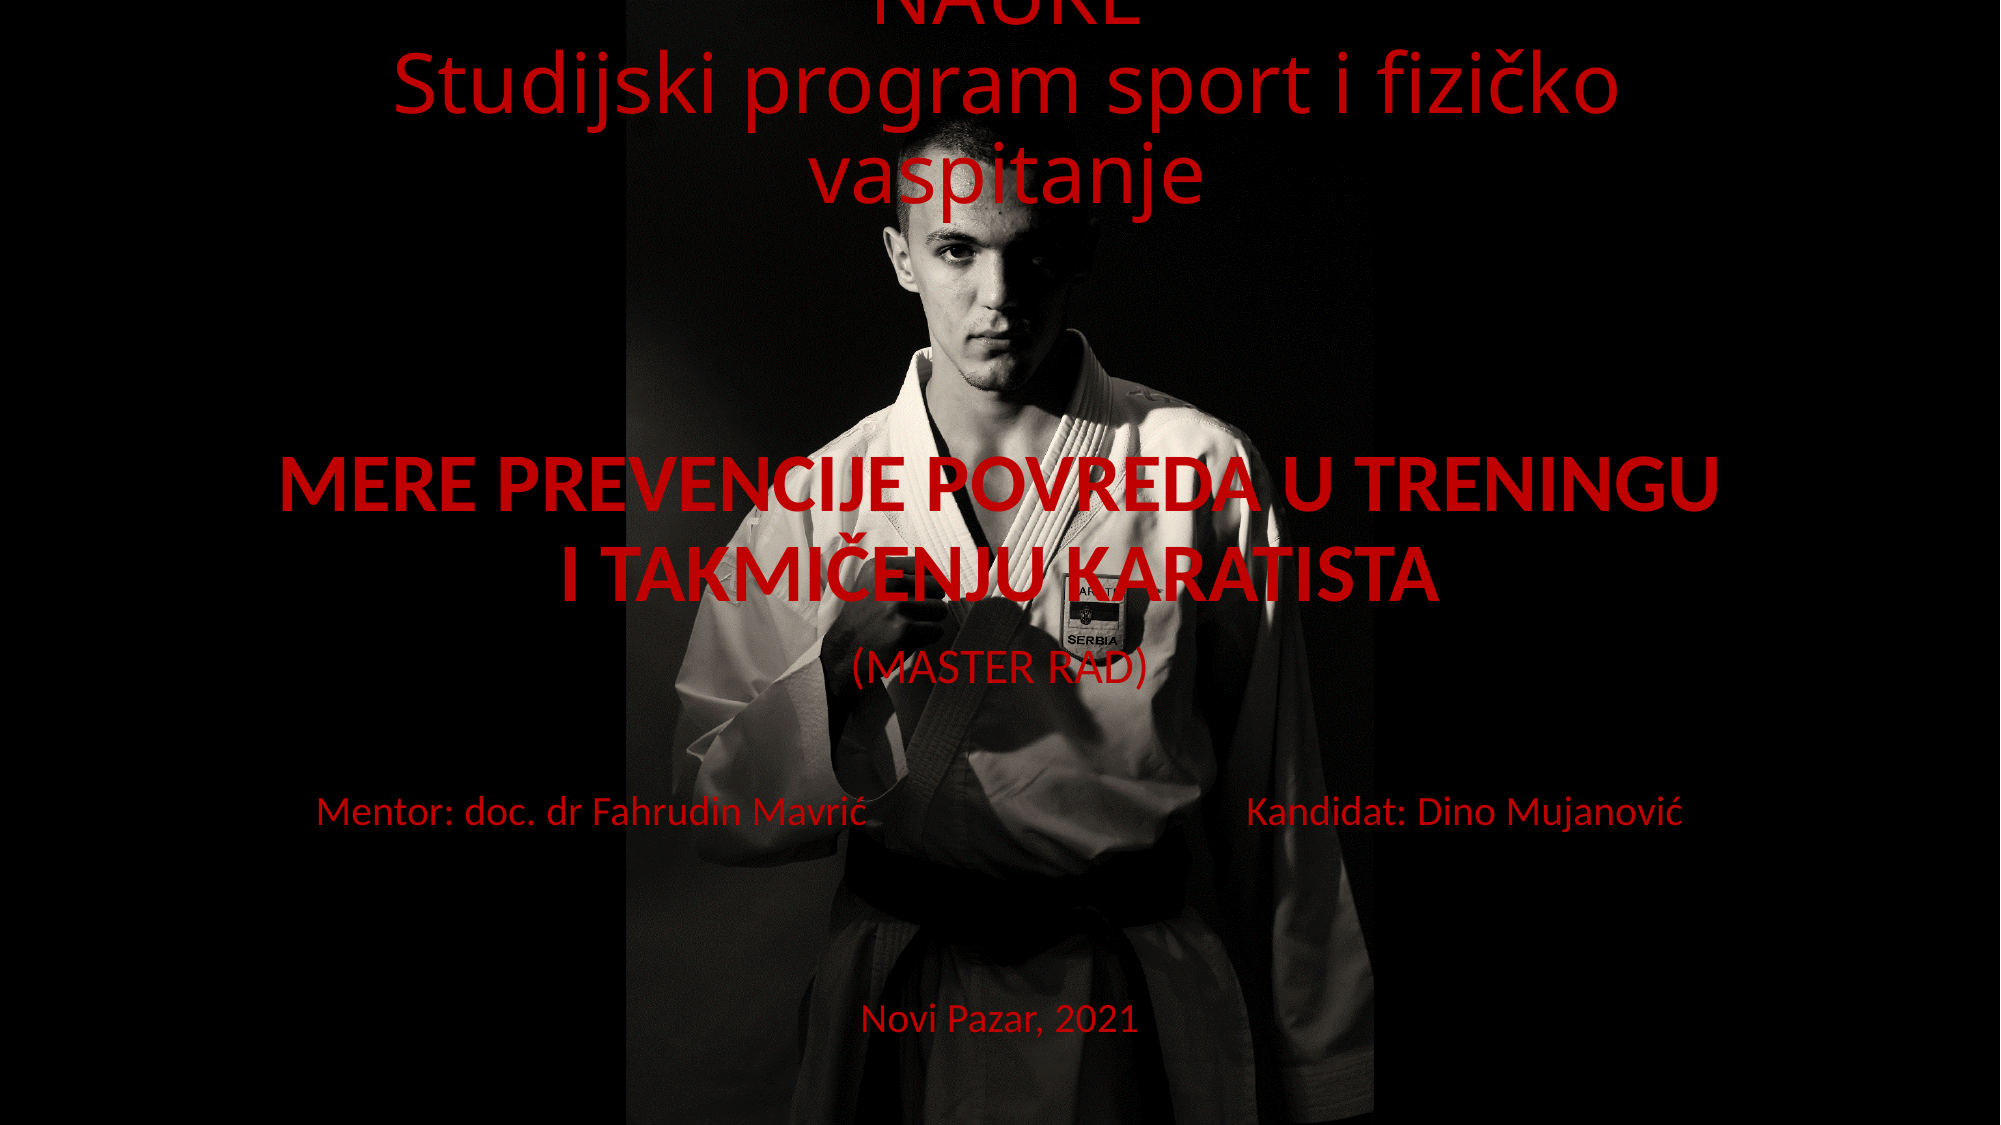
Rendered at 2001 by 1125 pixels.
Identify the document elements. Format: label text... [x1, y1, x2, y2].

title DEPARTMAN ZA BIOMEDICINSKE NAUKE Studijski program sport i fizičko vaspitanje [257, 0, 626, 230]
picture [626, 0, 1374, 1125]
subtitle MERE PREVENCIJE POVREDA U TRENINGU I TAKMIČENJU KARATISTA (MASTER RAD) Mentor: doc. dr Fahrudin Mavrić Kandidat: Dino Mujanović Novi Pazar, 2021 [249, 431, 626, 1055]
subtitle MERE PREVENCIJE POVREDA U TRENINGU I TAKMIČENJU KARATISTA (MASTER RAD) Mentor: doc. dr Fahrudin Mavrić Kandidat: Dino Mujanović Novi Pazar, 2021 [1374, 431, 1750, 1055]
title DEPARTMAN ZA BIOMEDICINSKE NAUKE Studijski program sport i fizičko vaspitanje [1374, 0, 1758, 230]
